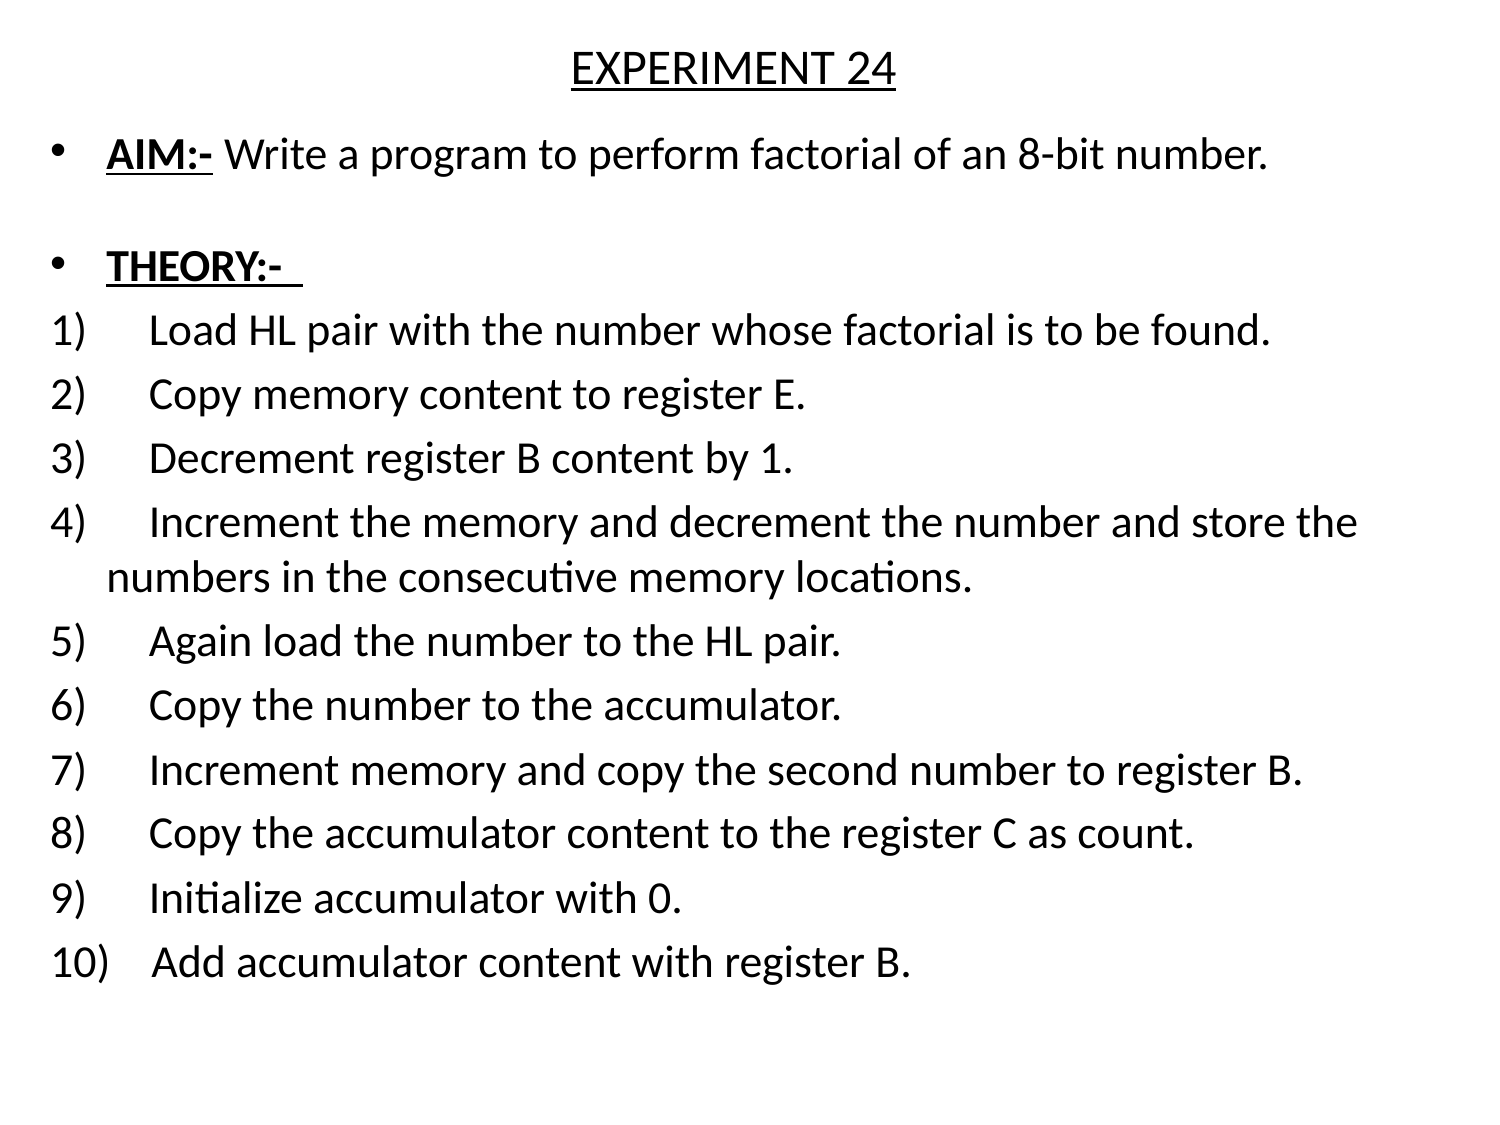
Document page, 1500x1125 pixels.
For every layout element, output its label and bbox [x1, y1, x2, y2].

title [58, 35, 1409, 82]
list [35, 82, 1463, 1038]
